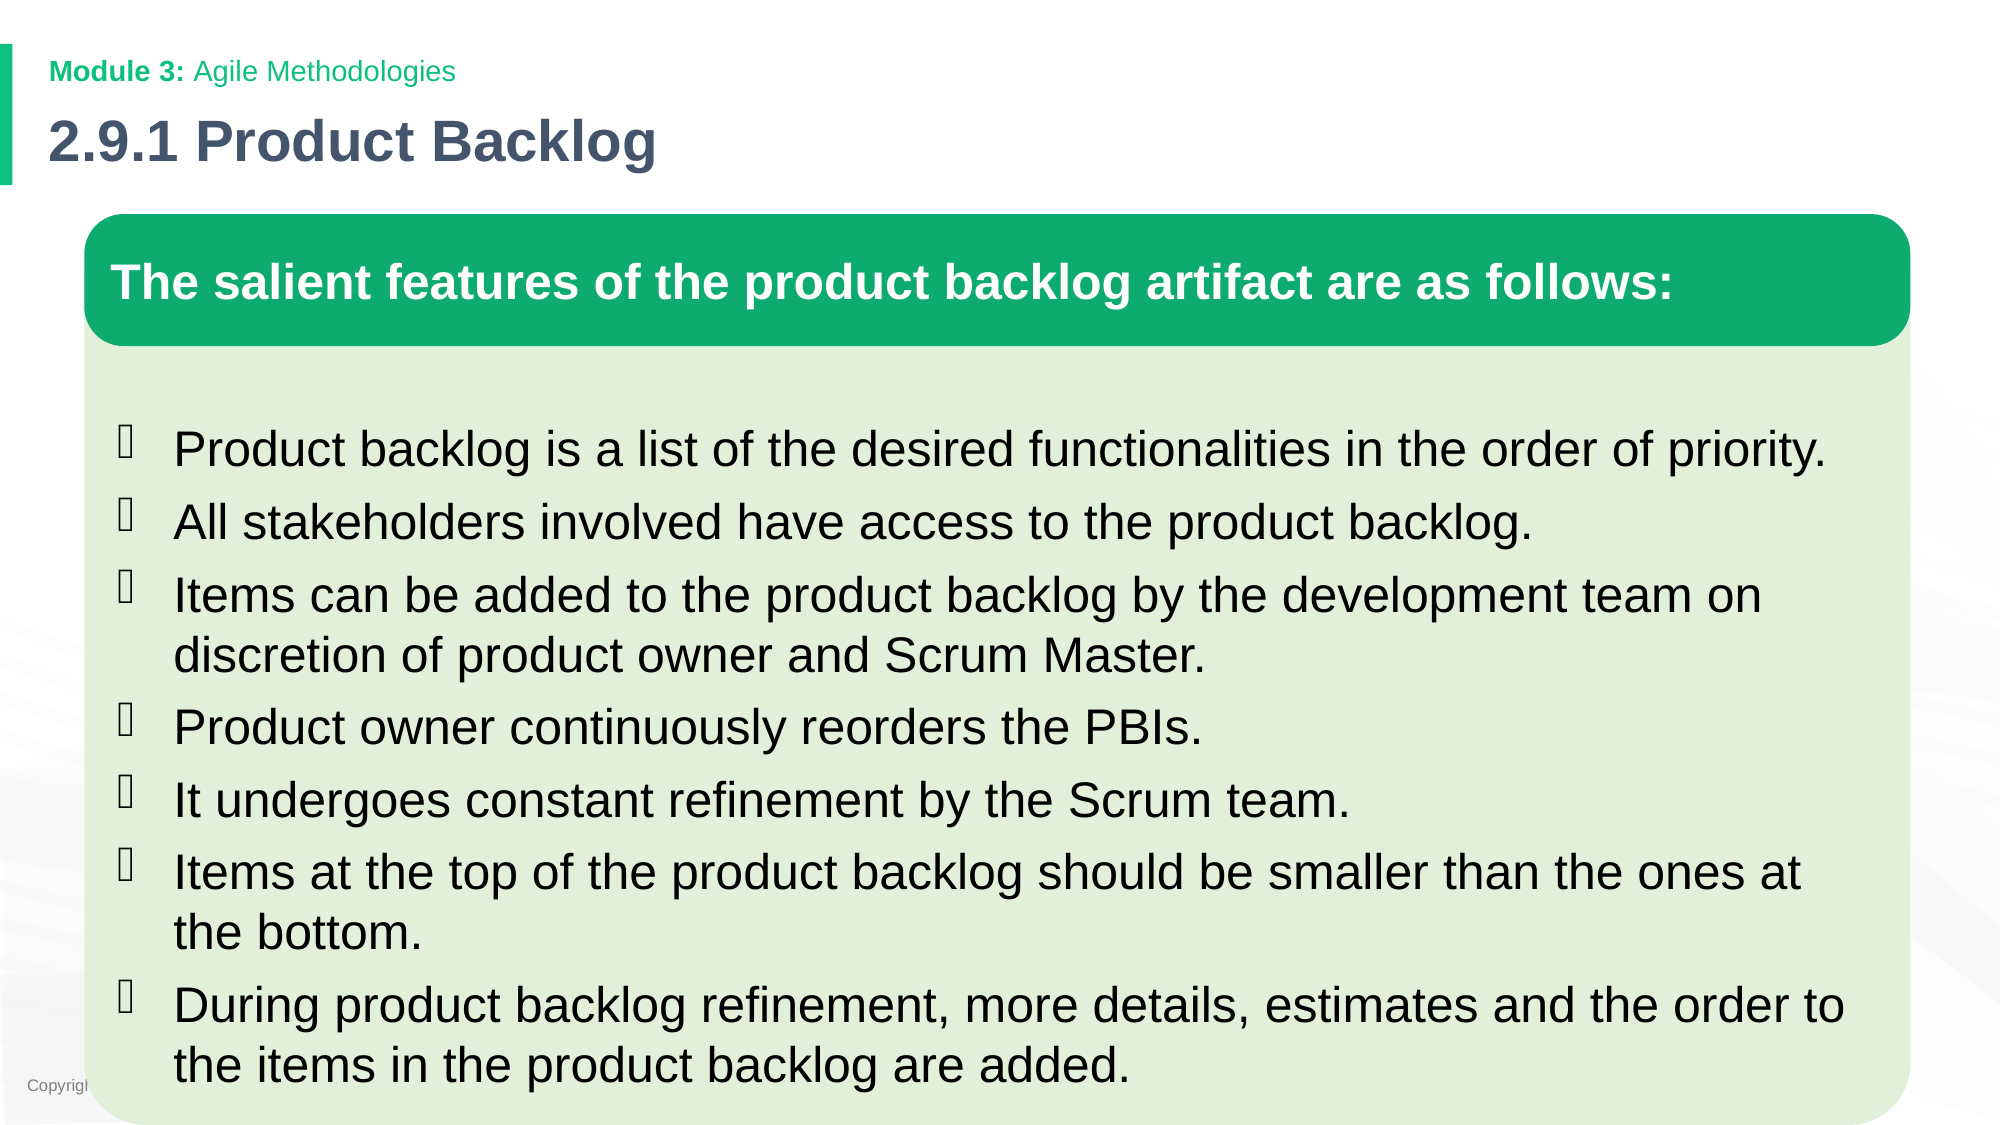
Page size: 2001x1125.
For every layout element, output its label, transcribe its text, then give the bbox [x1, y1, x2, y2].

title 2.9.1 Product Backlog [34, 103, 1760, 185]
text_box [84, 214, 1911, 1125]
picture [0, 0, 2000, 1125]
